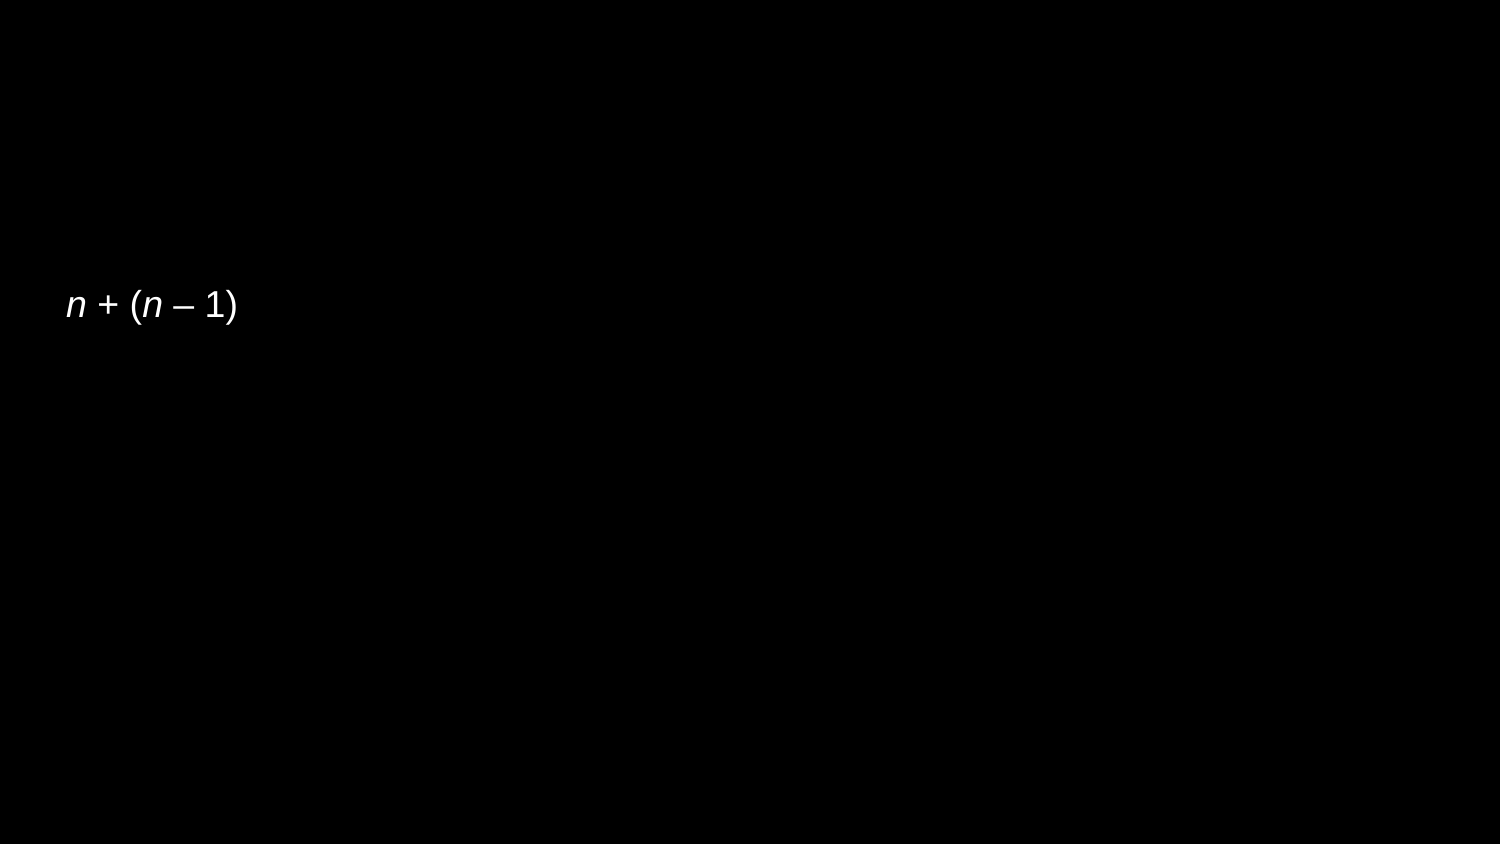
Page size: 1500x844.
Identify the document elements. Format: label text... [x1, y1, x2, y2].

list n + (n – 1) [51, 189, 1449, 750]
